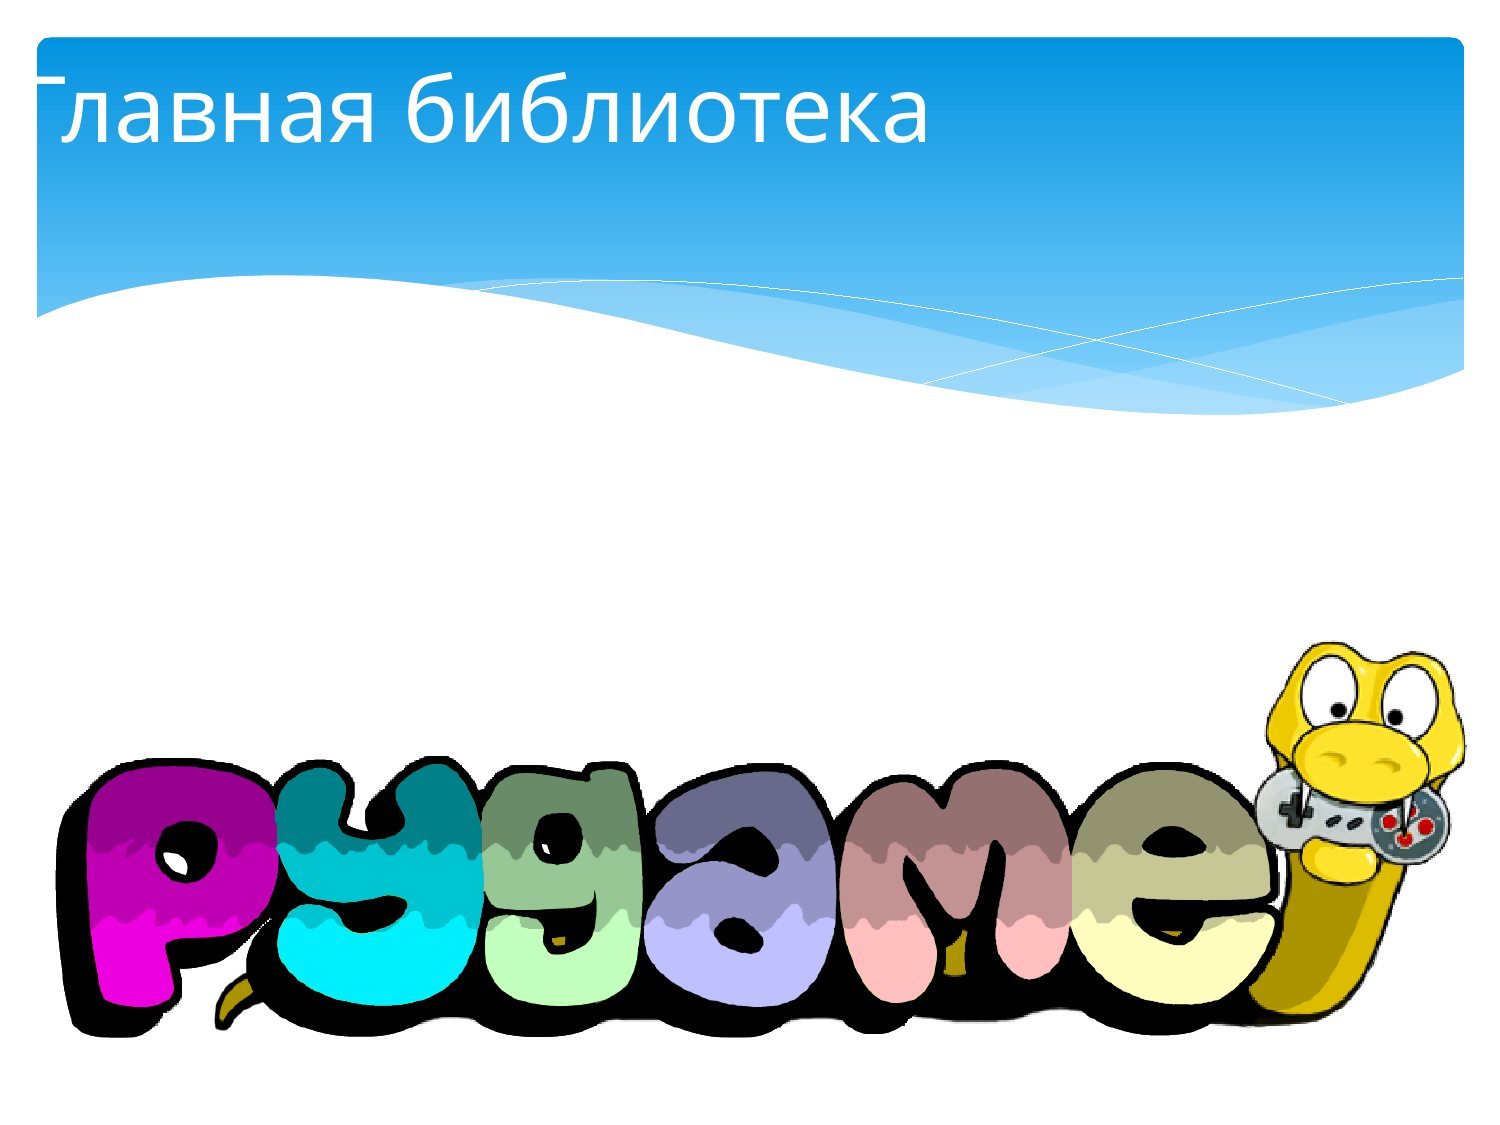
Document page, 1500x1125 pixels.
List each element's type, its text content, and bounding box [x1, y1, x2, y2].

title Главная библиотека [0, 2, 1152, 209]
picture [44, 625, 1500, 1125]
